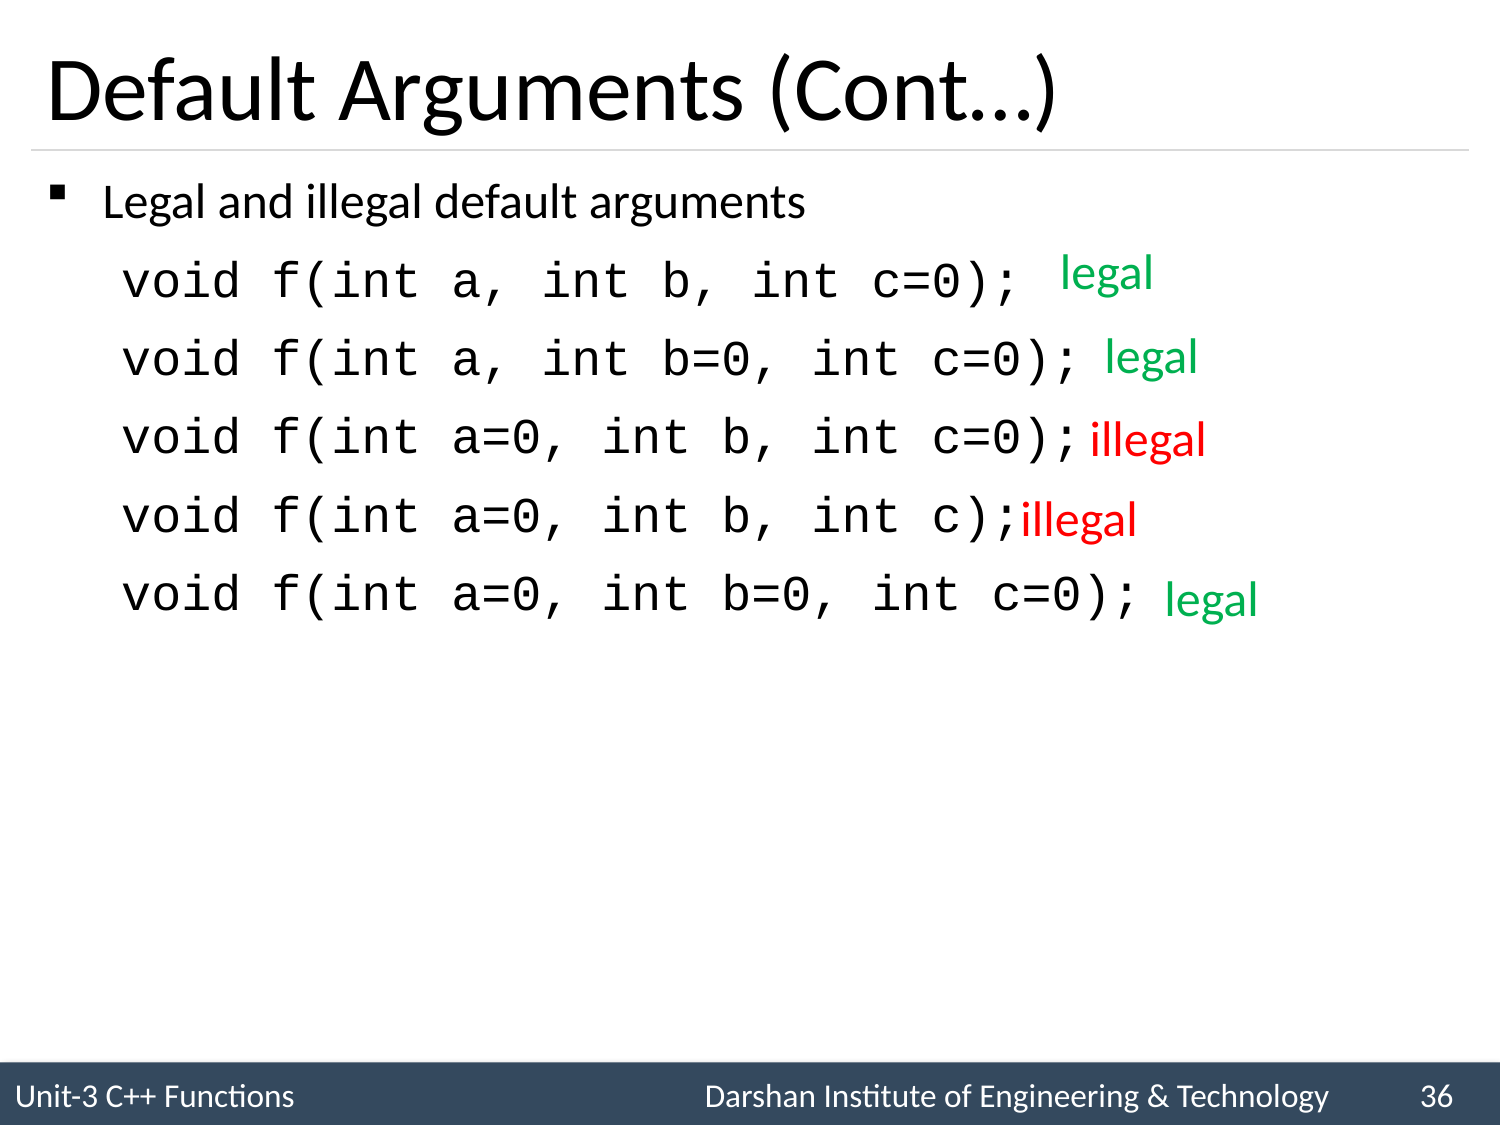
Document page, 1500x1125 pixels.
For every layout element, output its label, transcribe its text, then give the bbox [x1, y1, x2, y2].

text_box legal [1045, 231, 1193, 307]
text_box illegal [1005, 479, 1154, 554]
text_box legal [1149, 559, 1298, 635]
text_box illegal [1074, 398, 1223, 474]
text_box legal [1089, 316, 1238, 392]
title Default Arguments (Cont…) [31, 17, 1469, 150]
list Legal and illegal default arguments void f(int a, int b, int c=0); void f(int a, int b=0, int c=0); void f(int a=0, int b, int c=0); void f(int a=0, int b, int c); void f(int a=0, int b=0, int c=0); [31, 152, 1469, 1028]
